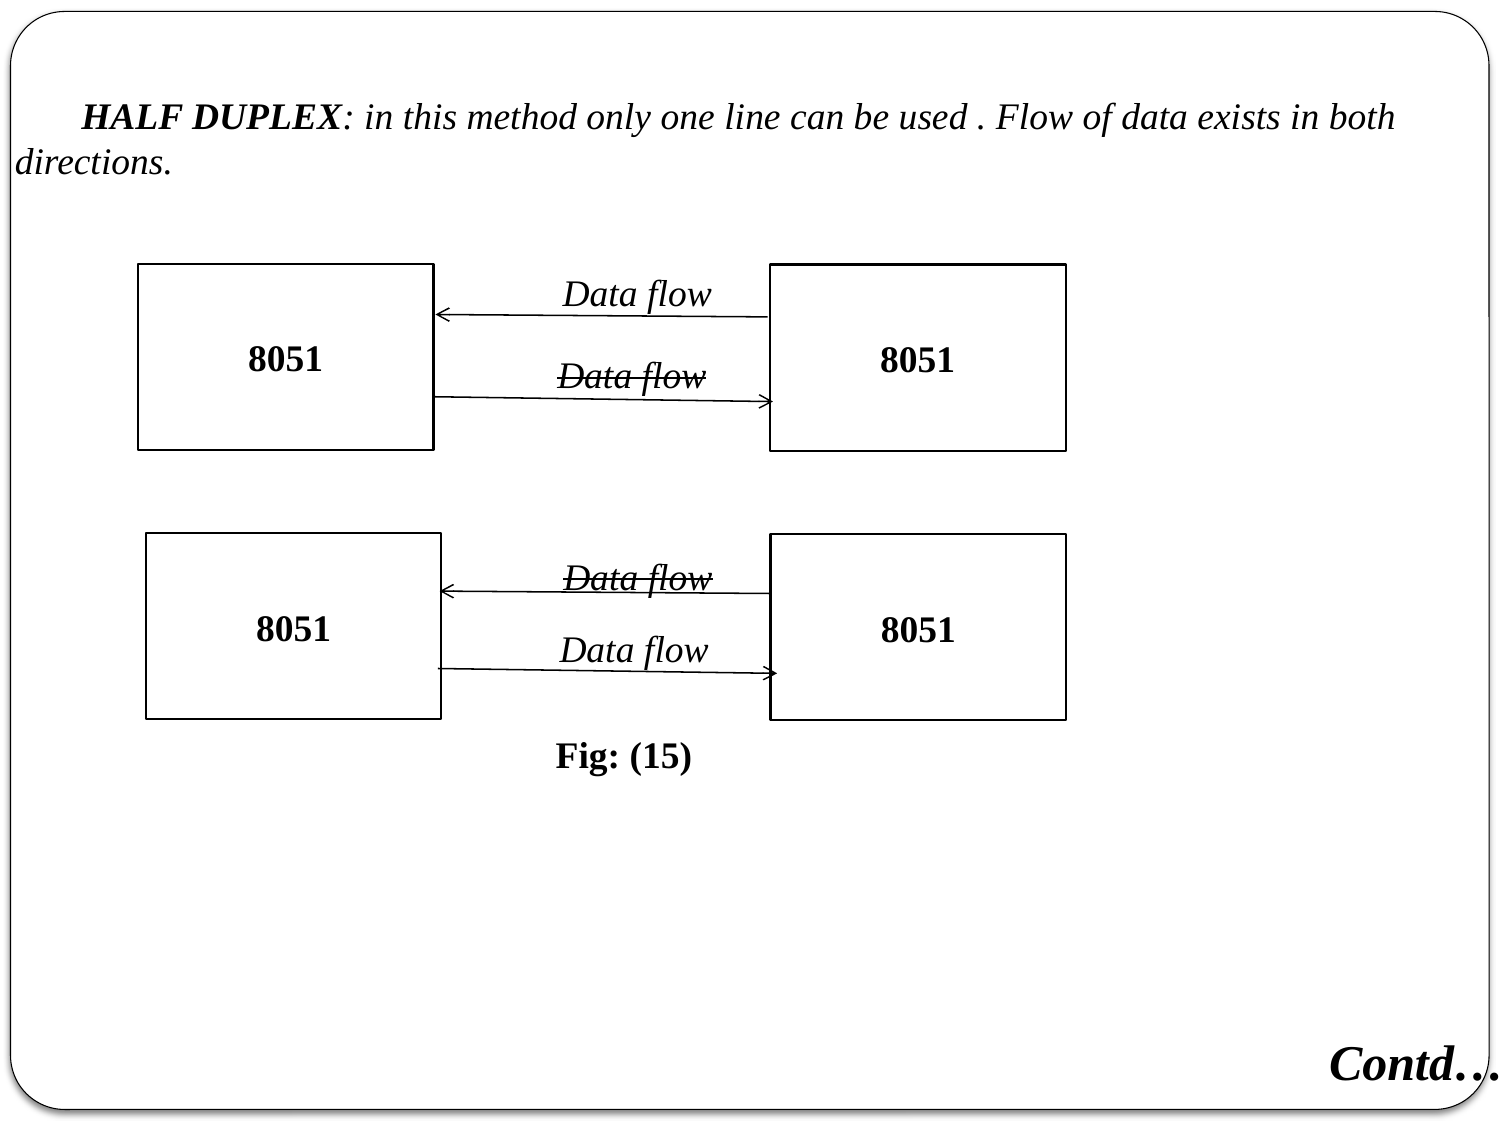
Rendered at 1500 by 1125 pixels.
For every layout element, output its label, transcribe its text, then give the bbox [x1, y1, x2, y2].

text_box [435, 314, 768, 318]
text_box Data flow [547, 261, 733, 312]
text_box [433, 396, 774, 402]
text_box Contd…. [1314, 1023, 1500, 1098]
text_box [439, 590, 772, 594]
text_box Data flow [542, 343, 728, 394]
text_box 8051 [137, 263, 435, 451]
text_box HALF DUPLEX: in this method only one line can be used . Flow of data exists in both directions. [0, 40, 1468, 190]
text_box 8051 [769, 533, 1067, 721]
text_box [437, 668, 778, 674]
text_box 8051 [769, 263, 1067, 452]
text_box Data flow [548, 545, 734, 589]
text_box Data flow [544, 617, 730, 666]
text_box 8051 [145, 532, 442, 720]
text_box Fig: (15) [540, 723, 708, 783]
